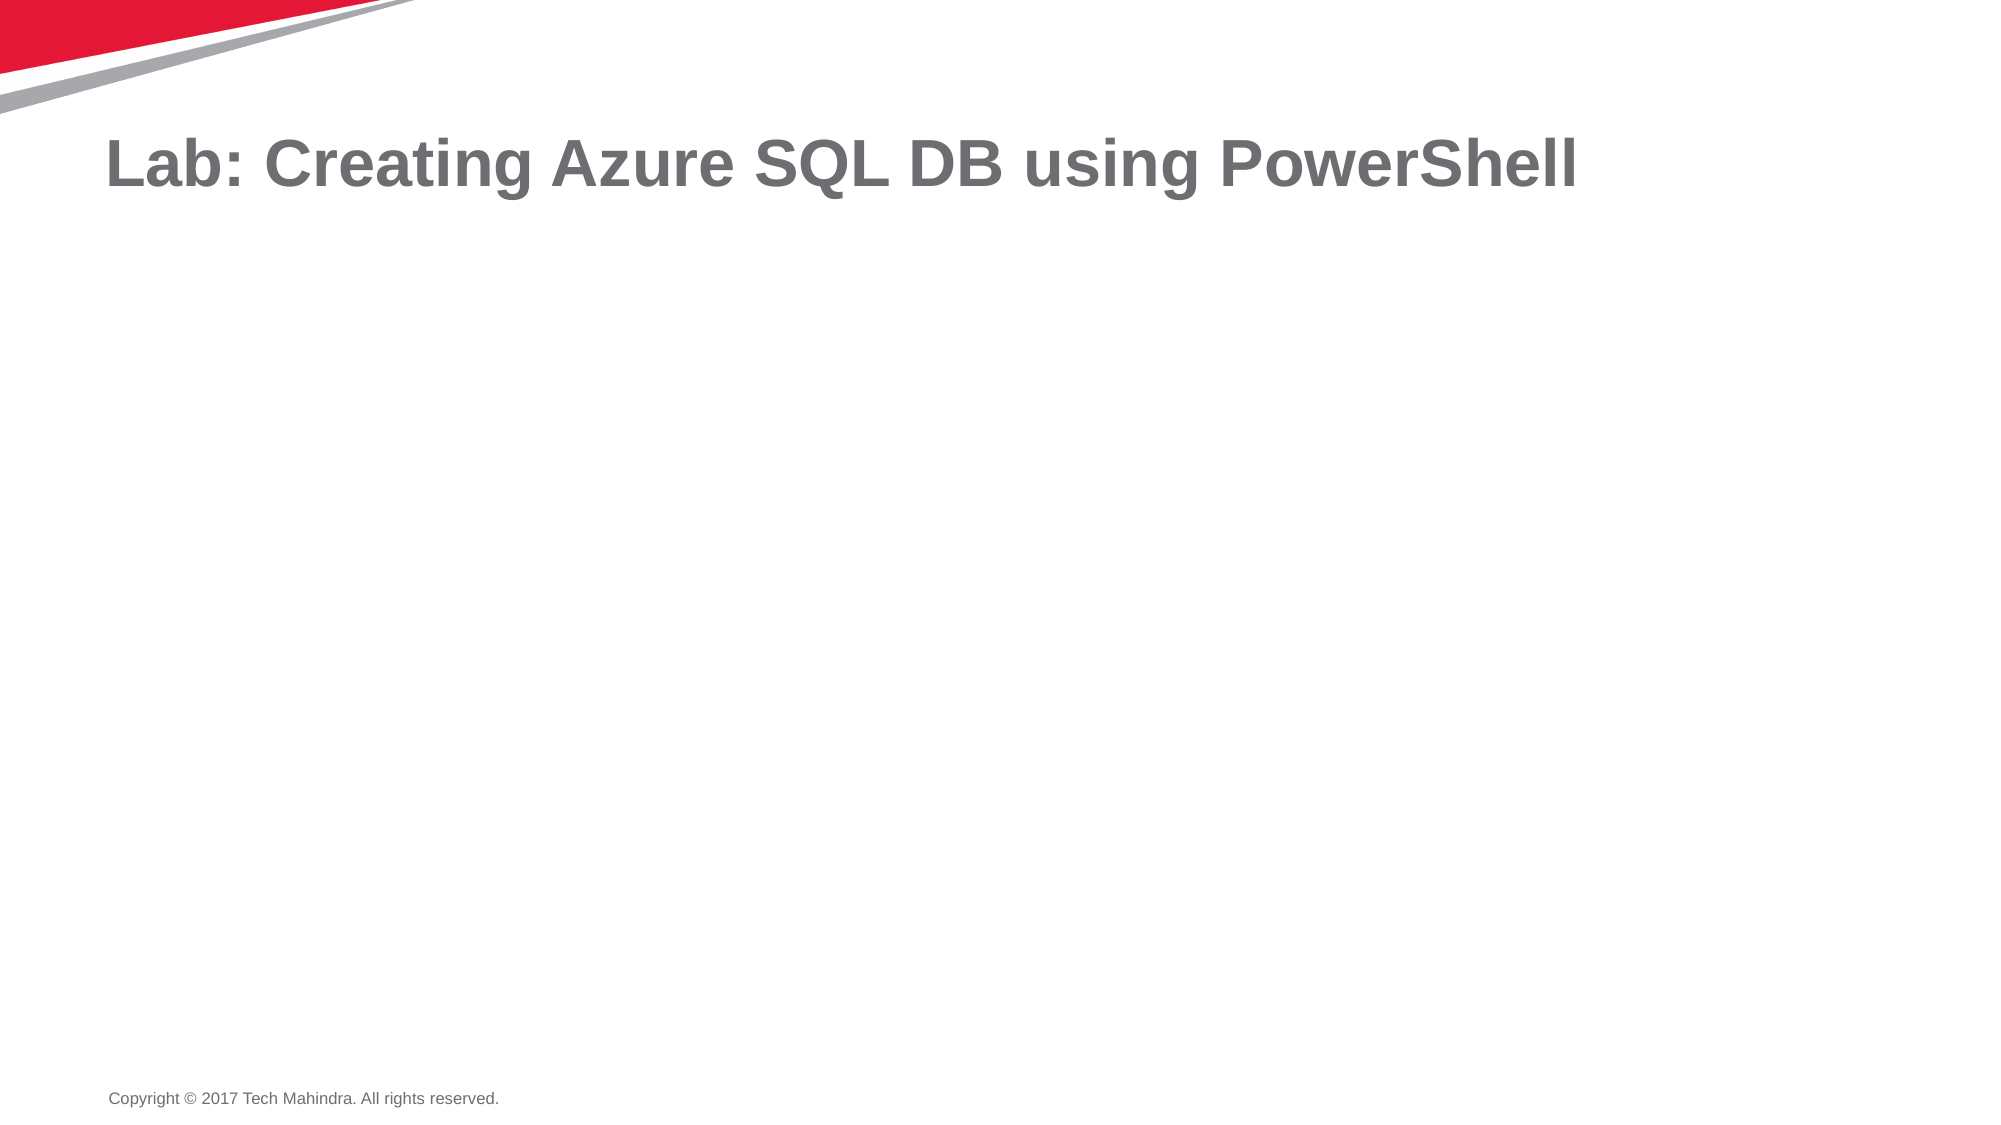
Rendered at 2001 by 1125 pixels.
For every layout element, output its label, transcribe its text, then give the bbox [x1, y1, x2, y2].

picture [0, 0, 418, 114]
title Lab: Creating Azure SQL DB using PowerShell [104, 119, 1905, 201]
